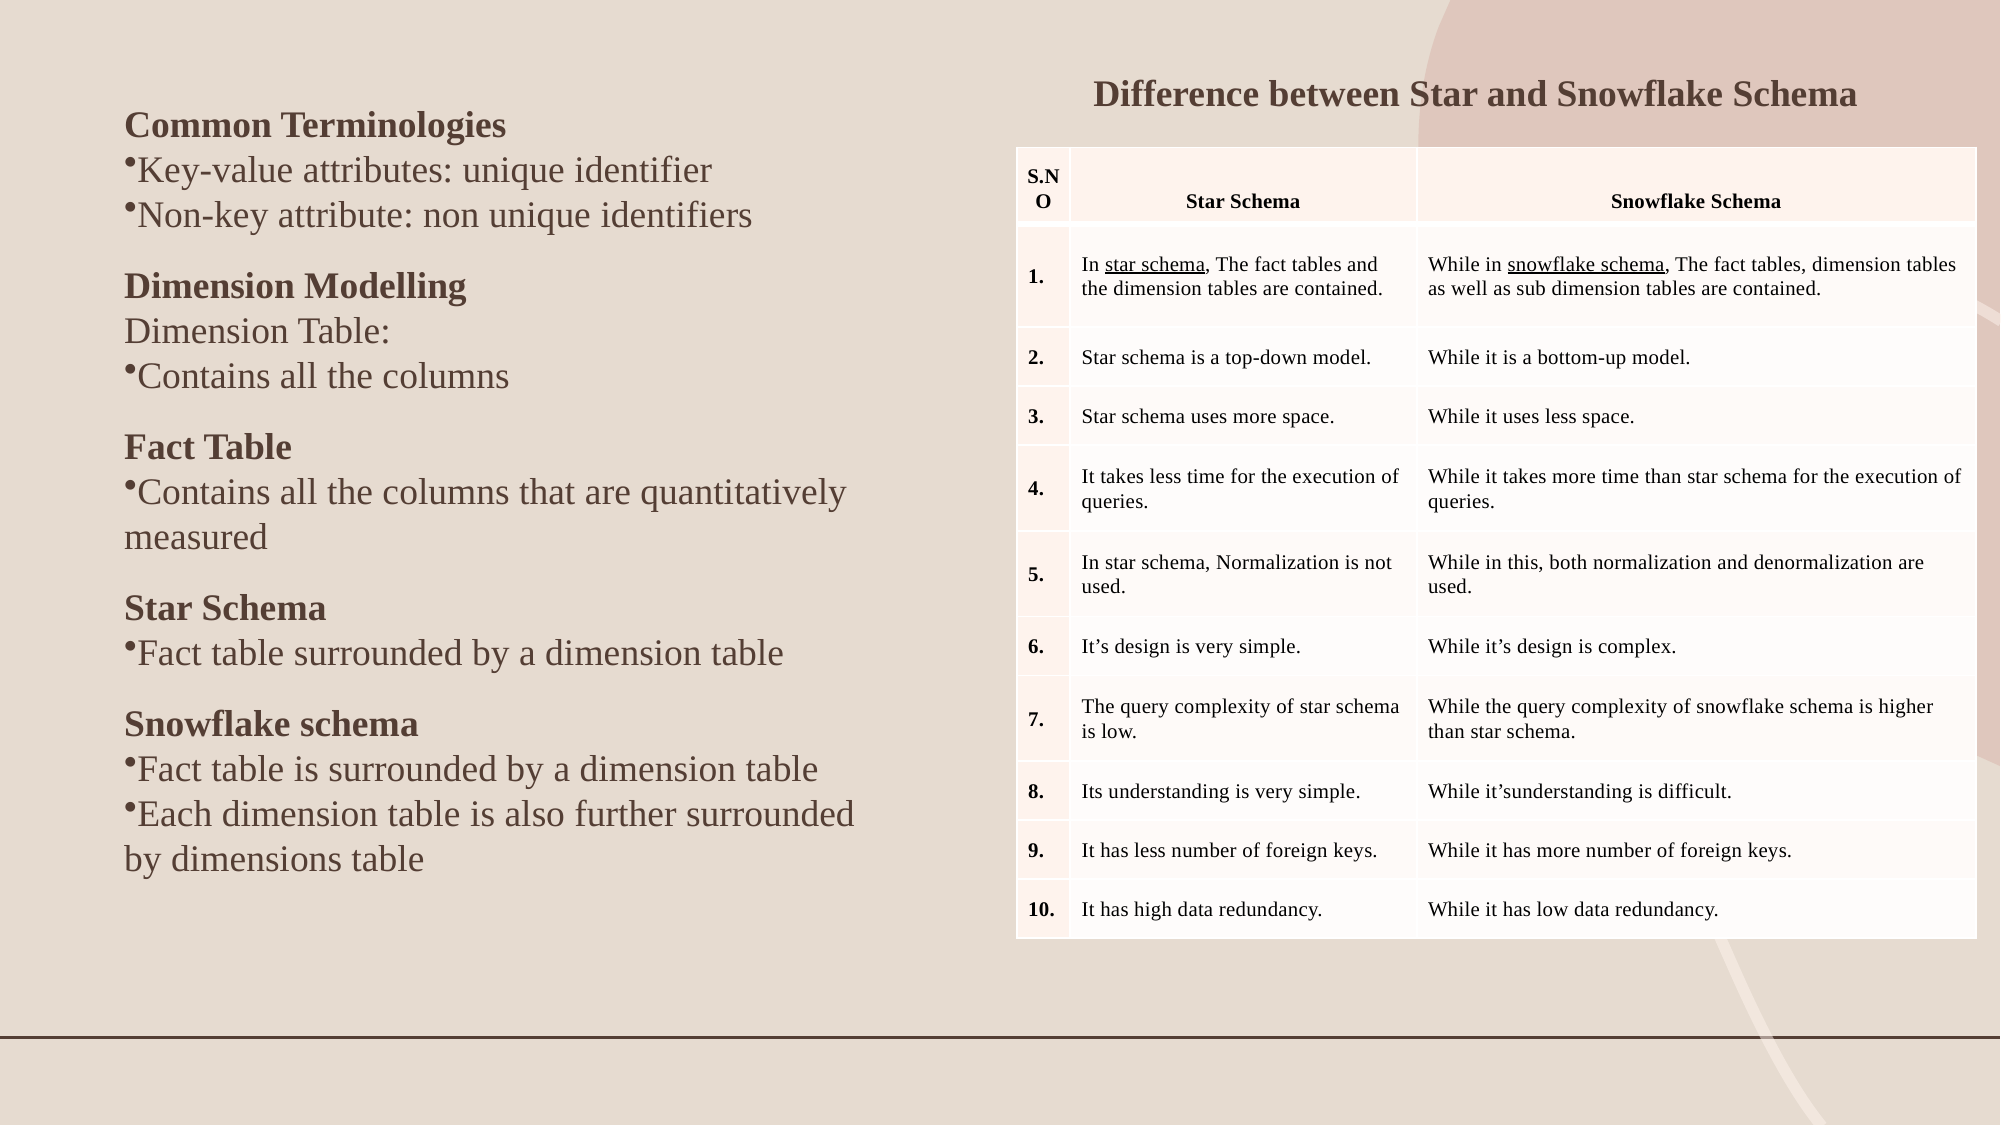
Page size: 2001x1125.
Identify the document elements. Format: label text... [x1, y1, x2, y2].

table_cell Star schema is a top-down model. [1071, 328, 1416, 385]
table_cell 7. [1018, 676, 1069, 760]
table_cell It’s design is very simple. [1071, 617, 1416, 675]
table_cell In star schema, The fact tables and the dimension tables are contained. [1071, 227, 1416, 326]
table_cell While the query complexity of snowflake schema is higher than star schema. [1418, 676, 1975, 760]
table_cell While it has more number of foreign keys. [1418, 821, 1975, 878]
table_cell The query complexity of star schema is low. [1071, 676, 1416, 760]
table_cell While it uses less space. [1418, 387, 1975, 444]
table_header Star Schema [1071, 148, 1416, 221]
table_cell In star schema, Normalization is not used. [1071, 532, 1416, 616]
table_cell While it has low data redundancy. [1418, 880, 1975, 937]
table_cell It takes less time for the execution of queries. [1071, 446, 1416, 530]
table_cell 5. [1018, 532, 1069, 616]
table_cell It has high data redundancy. [1071, 880, 1416, 937]
table_cell While it’s design is complex. [1418, 617, 1975, 675]
table_cell 3. [1018, 387, 1069, 444]
table_header S.NO [1018, 148, 1069, 221]
table_cell 4. [1018, 446, 1069, 530]
table_cell Its understanding is very simple. [1071, 762, 1416, 819]
table_header Snowflake Schema [1418, 148, 1975, 221]
table_cell While it is a bottom-up model. [1418, 328, 1975, 385]
table_cell 9. [1018, 821, 1069, 878]
table_cell It has less number of foreign keys. [1071, 821, 1416, 878]
text_box Common Terminologies Key-value attributes: unique identifier Non-key attribute: non unique identifiers Dimension Modelling Dimension Table: Contains all the columns Fact Table Contains all the columns that are quantitatively measured Star Schema Fact table surrounded by a dimension table Snowflake schema Fact table is surrounded by a dimension table Each dimension table is also further surrounded by dimensions table [109, 92, 888, 913]
table_cell 10. [1018, 880, 1069, 937]
table_cell 6. [1018, 617, 1069, 675]
table_cell While it takes more time than star schema for the execution of queries. [1418, 446, 1975, 530]
table_cell 8. [1018, 762, 1069, 819]
table_cell While it’sunderstanding is difficult. [1418, 762, 1975, 819]
table_cell 2. [1018, 328, 1069, 385]
text_box Difference between Star and Snowflake Schema [1078, 61, 2000, 122]
table_cell While in this, both normalization and denormalization are used. [1418, 532, 1975, 616]
table_cell 1. [1018, 227, 1069, 326]
table_cell Star schema uses more space. [1071, 387, 1416, 444]
table_cell While in snowflake schema, The fact tables, dimension tables as well as sub dimension tables are contained. [1418, 227, 1975, 326]
